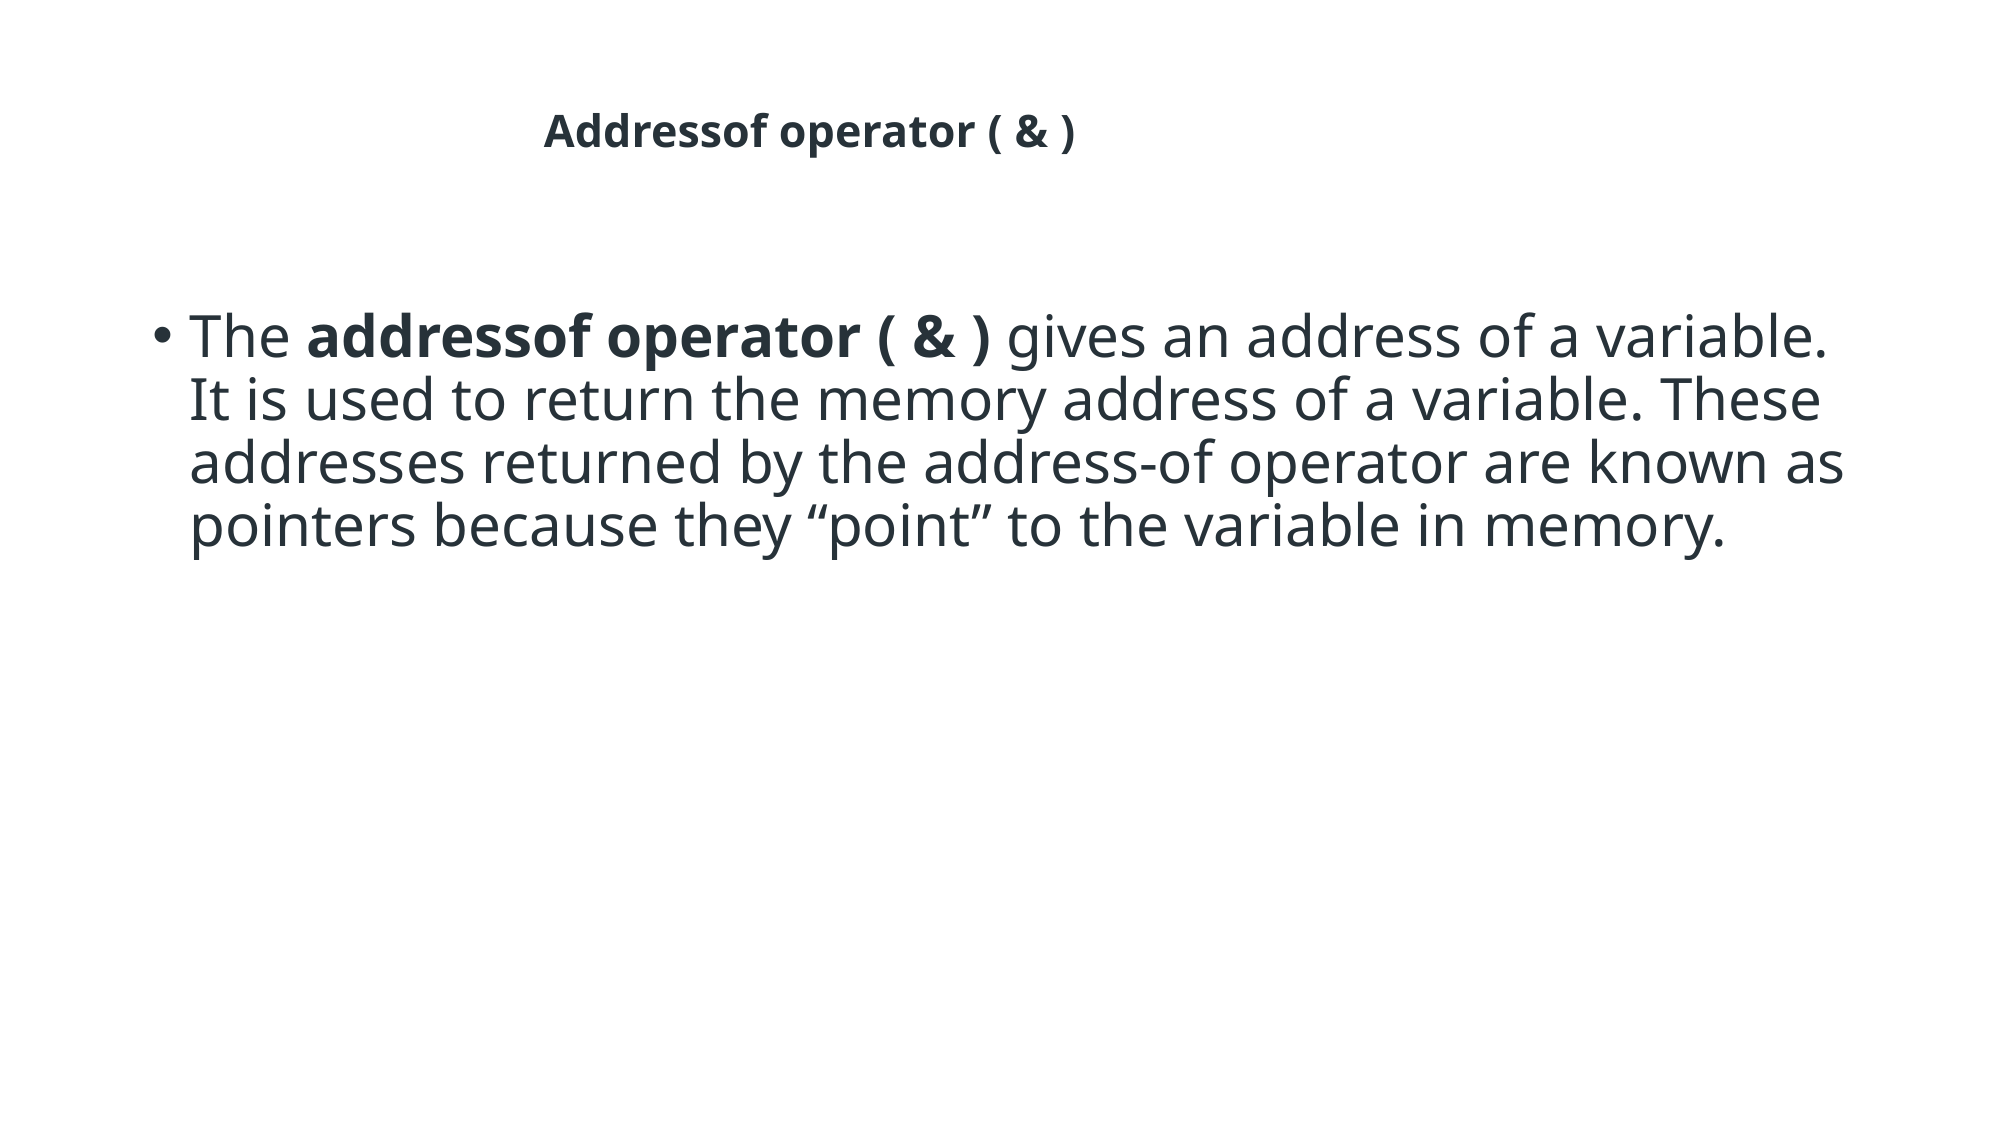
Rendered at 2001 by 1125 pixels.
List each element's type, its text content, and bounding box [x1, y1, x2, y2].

title Addressof operator ( & ) [528, 51, 2000, 269]
list The addressof operator ( & ) gives an address of a variable. It is used to return the memory address of a variable. These addresses returned by the address-of operator are known as pointers because they “point” to the variable in memory. [137, 299, 1863, 1014]
